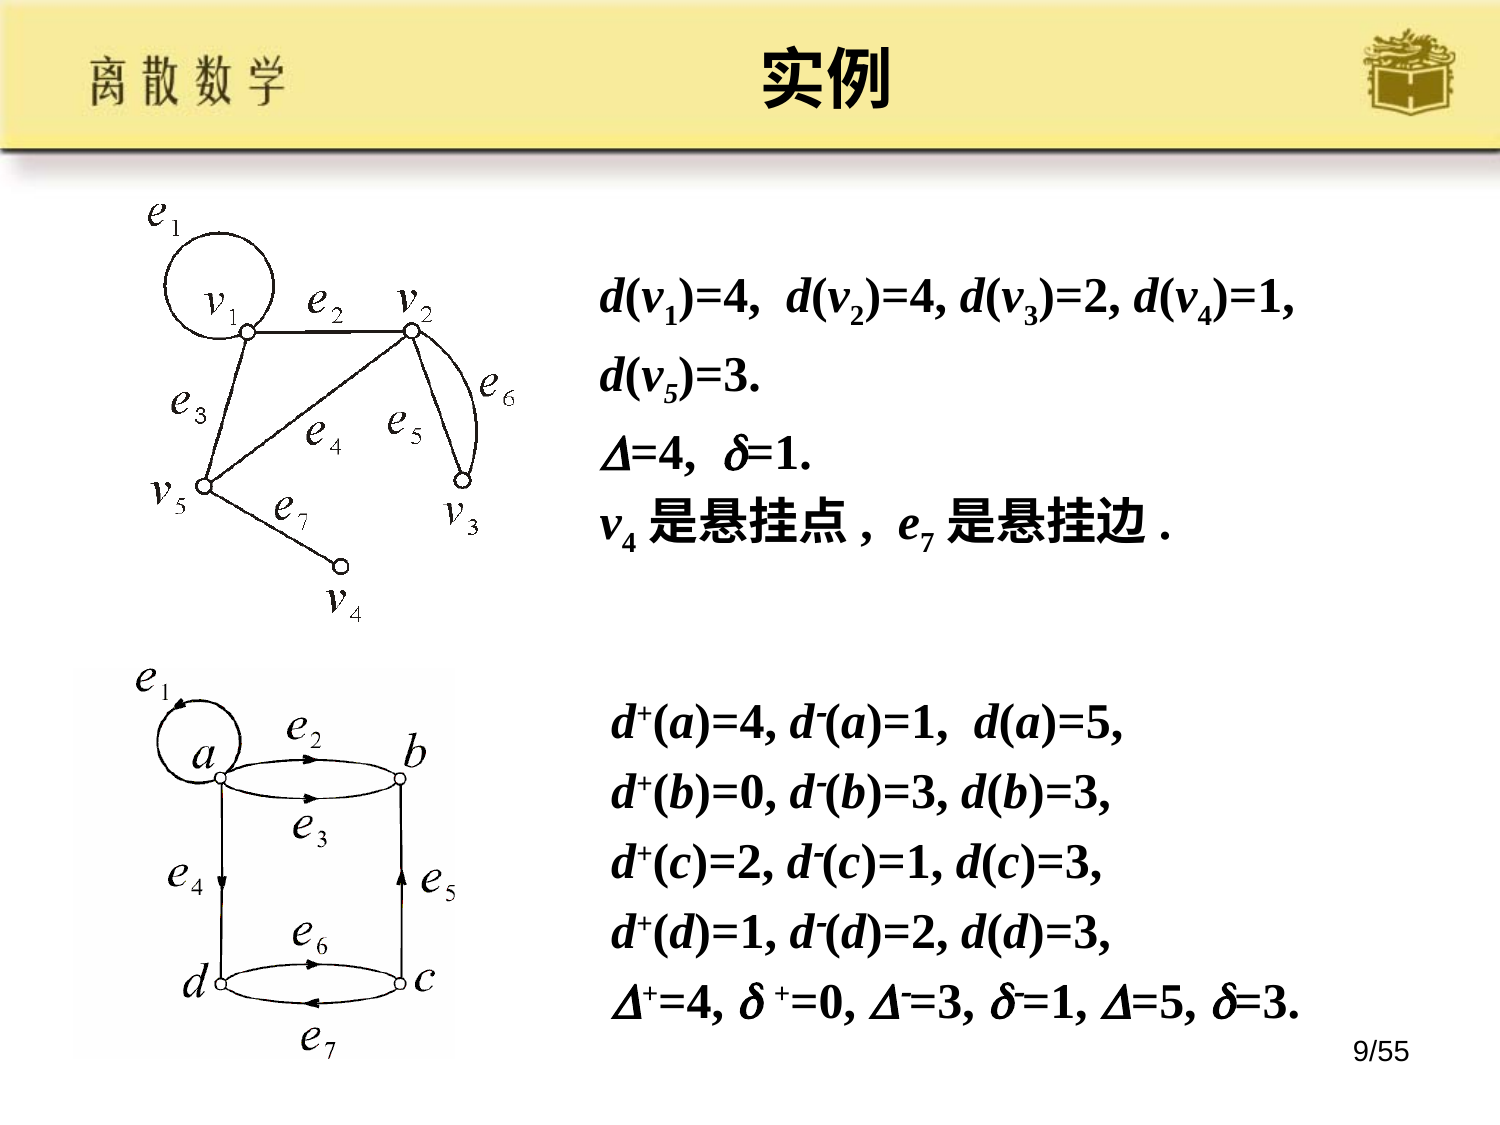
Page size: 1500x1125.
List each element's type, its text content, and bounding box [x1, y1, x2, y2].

slide_number 9/55 [1074, 1024, 1426, 1103]
title 实例 [324, 42, 1329, 112]
list d(v1)=4, d(v2)=4, d(v3)=2, d(v4)=1, d(v5)=3. =4, =1. v4是悬挂点, e7是悬挂边. [584, 255, 1353, 587]
text_box d+(a)=4, d(a)=1, d(a)=5, d+(b)=0, d(b)=3, d(b)=3, d+(c)=2, d(c)=1, d(c)=3, d+(d)=1, d(d)=2, d(d)=3, +=4,  +=0, =3, =1, =5, =3. [596, 680, 1388, 1071]
picture [0, 0, 1500, 1125]
